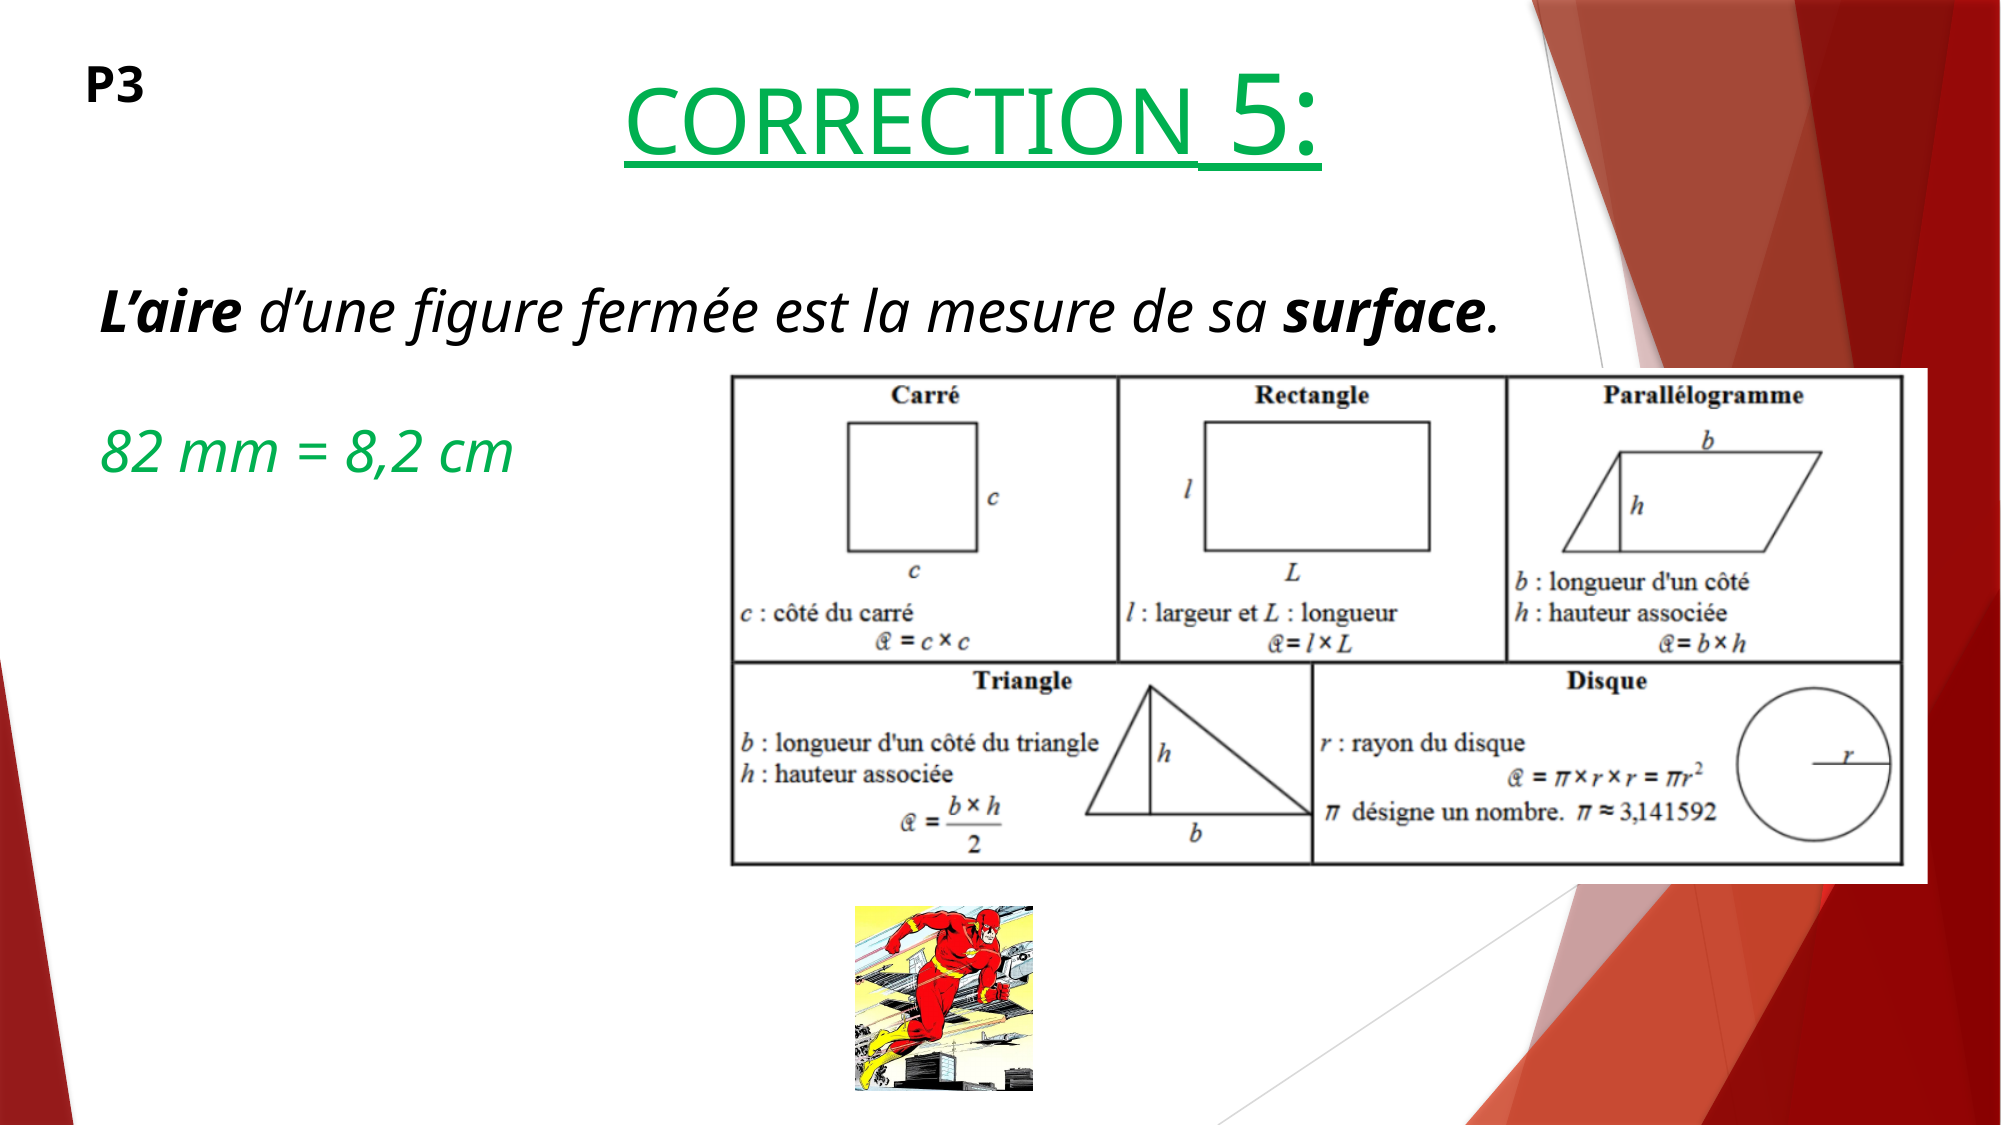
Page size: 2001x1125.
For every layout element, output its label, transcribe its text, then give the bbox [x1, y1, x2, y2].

text_box CORRECTION 5: [471, 34, 1474, 185]
title [98, 317, 1612, 834]
picture [711, 367, 1929, 885]
picture [854, 905, 1033, 1092]
text_box P3 [70, 45, 500, 120]
